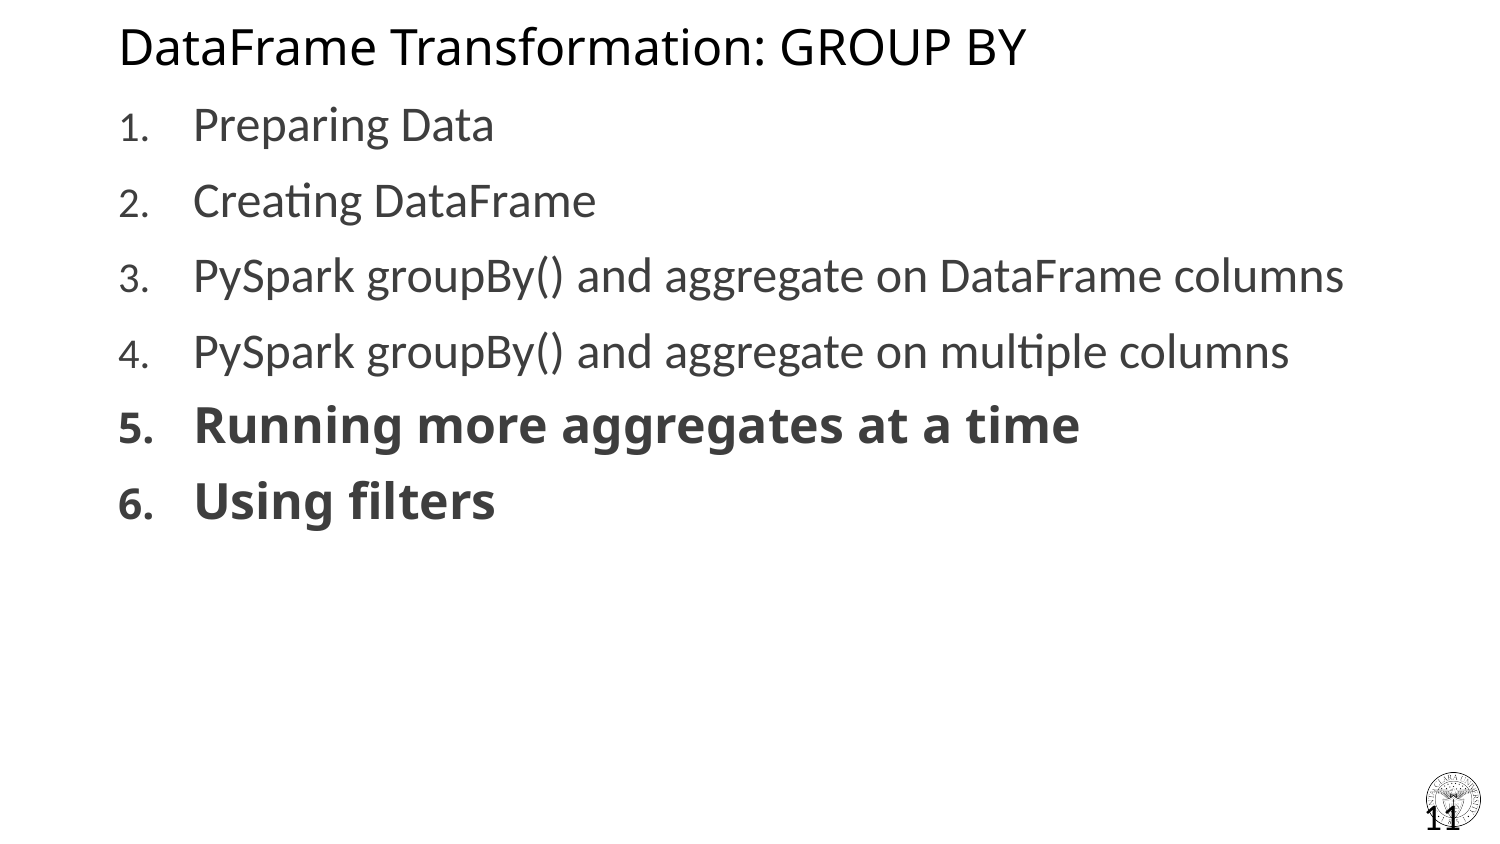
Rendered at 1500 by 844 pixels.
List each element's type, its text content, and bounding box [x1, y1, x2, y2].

list Preparing Data Creating DataFrame PySpark groupBy() and aggregate on DataFrame columns PySpark groupBy() and aggregate on multiple columns Running more aggregates at a time Using filters [103, 83, 1409, 830]
picture [1426, 772, 1481, 785]
title DataFrame Transformation: GROUP BY [103, 27, 1397, 83]
slide_number 11 [1408, 785, 1500, 830]
